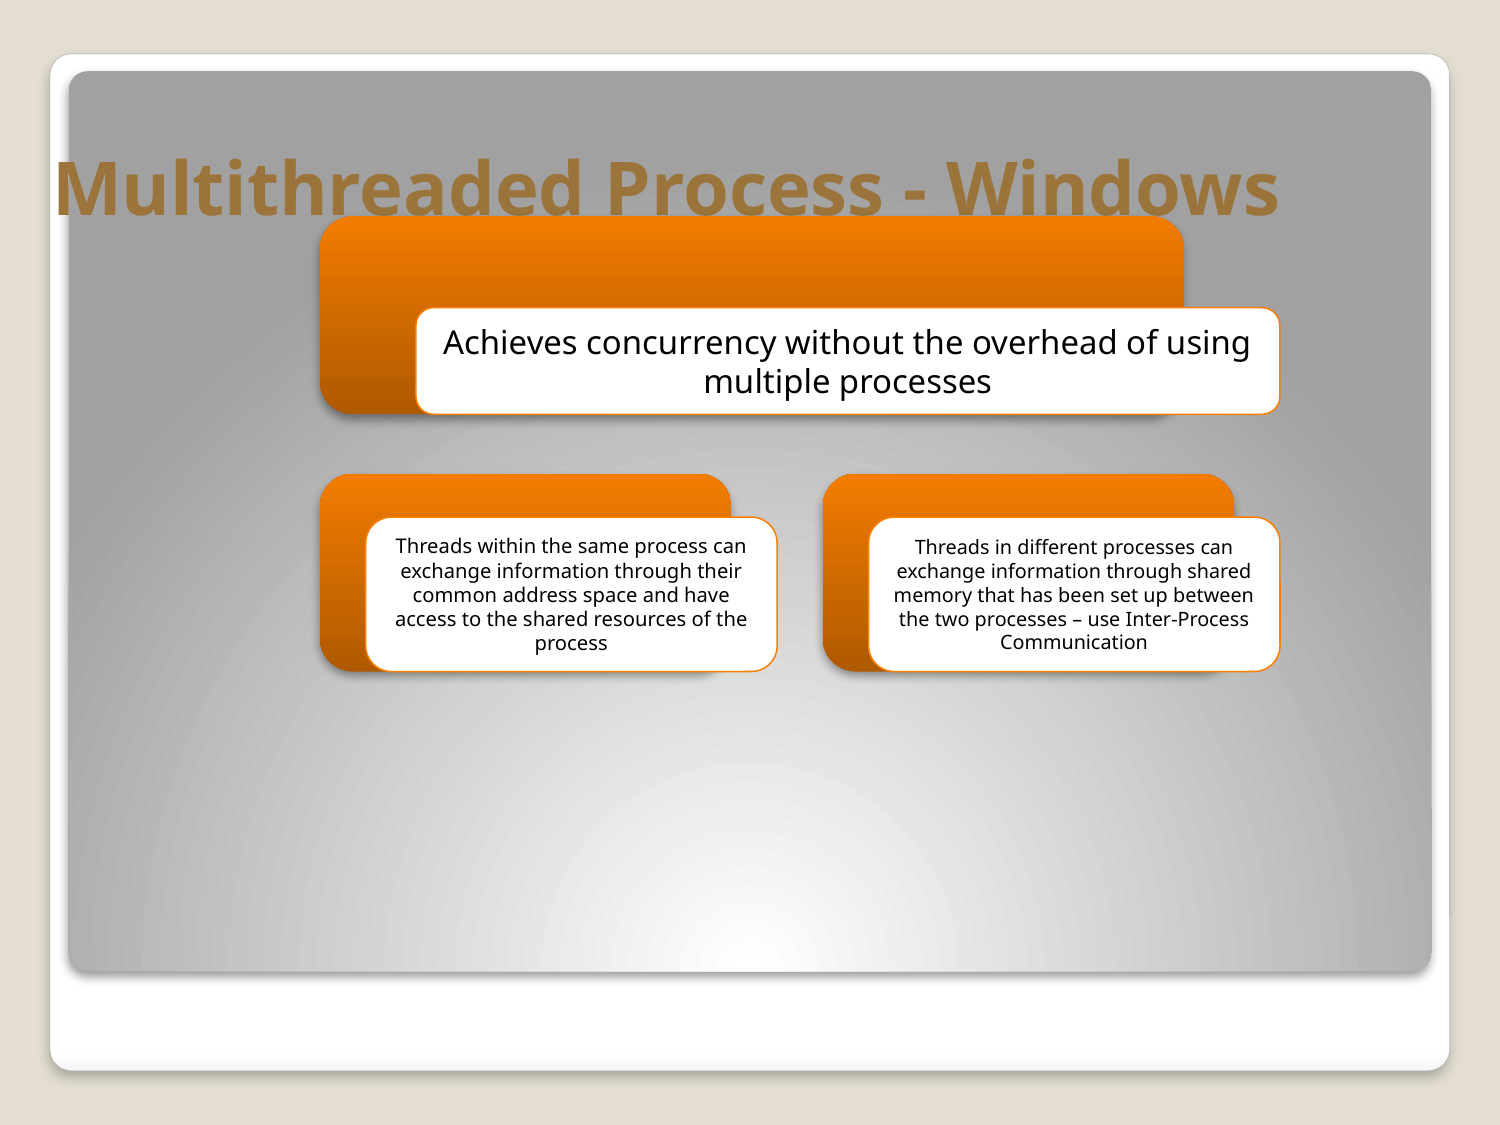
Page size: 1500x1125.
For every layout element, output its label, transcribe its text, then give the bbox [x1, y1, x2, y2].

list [199, 216, 1401, 930]
title Multithreaded Process - Windows [37, 50, 1322, 238]
